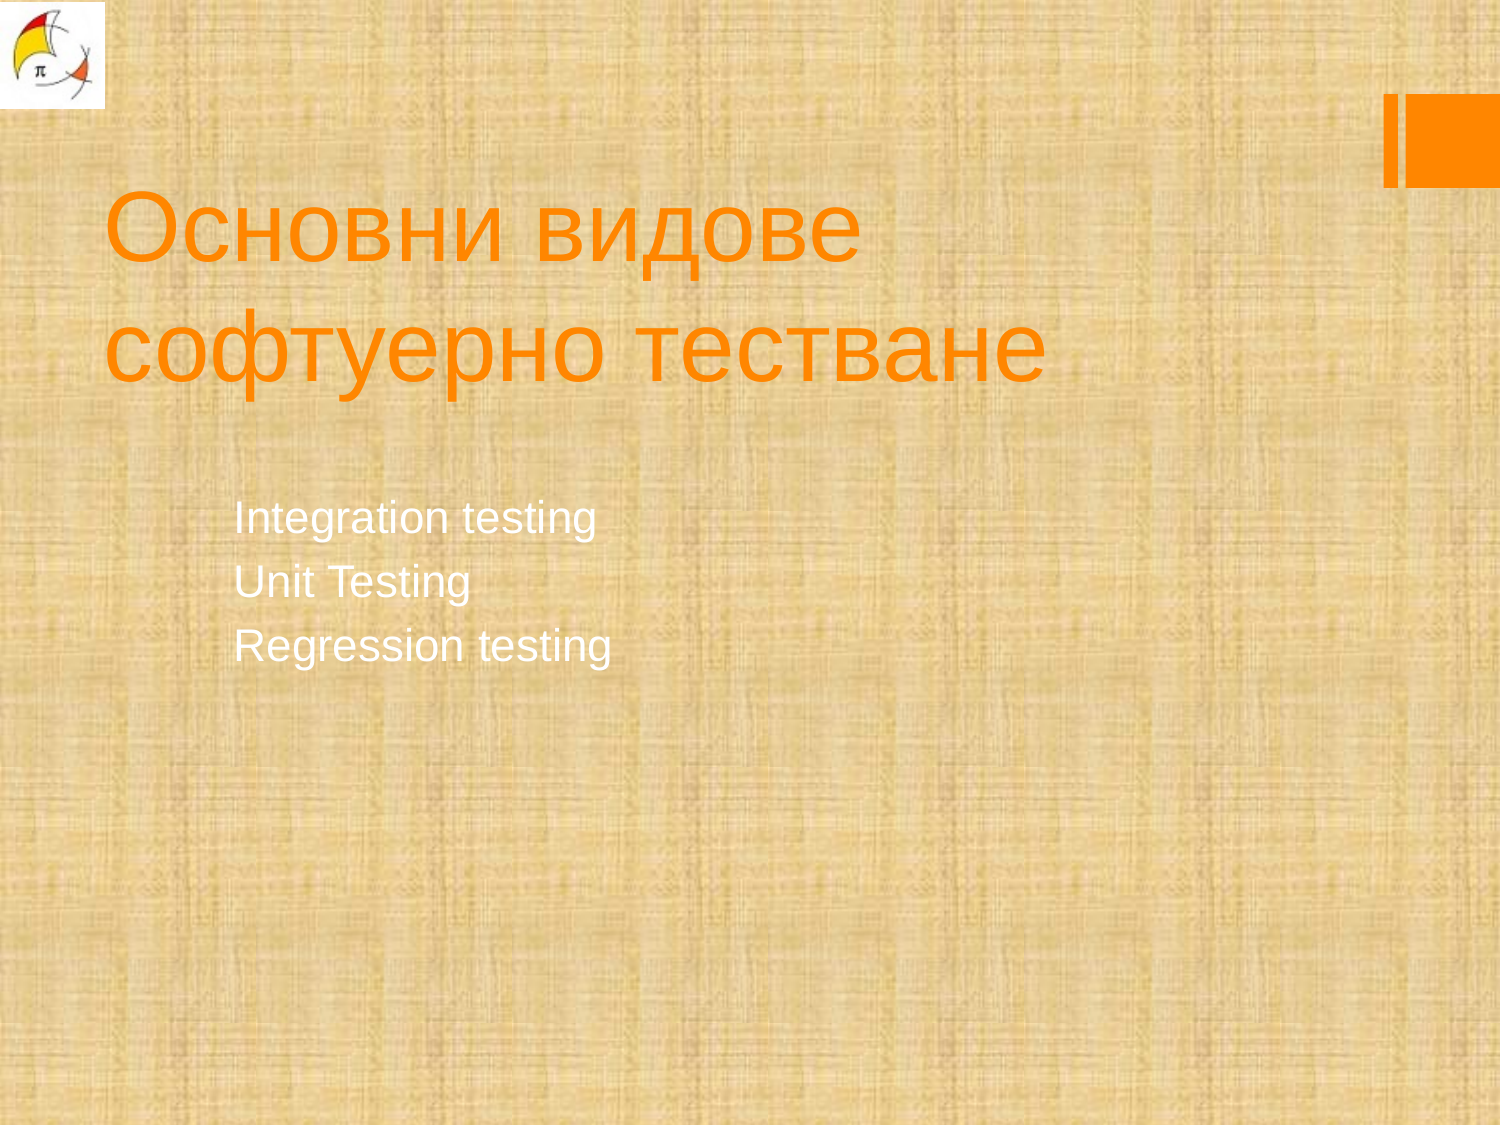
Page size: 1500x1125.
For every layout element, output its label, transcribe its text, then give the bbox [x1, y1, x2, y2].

title Основни видове софтуерно тестване [88, 101, 1364, 409]
subtitle Integration testing Unit Testing Regression testing [218, 479, 1269, 1059]
picture [0, 0, 1500, 1125]
